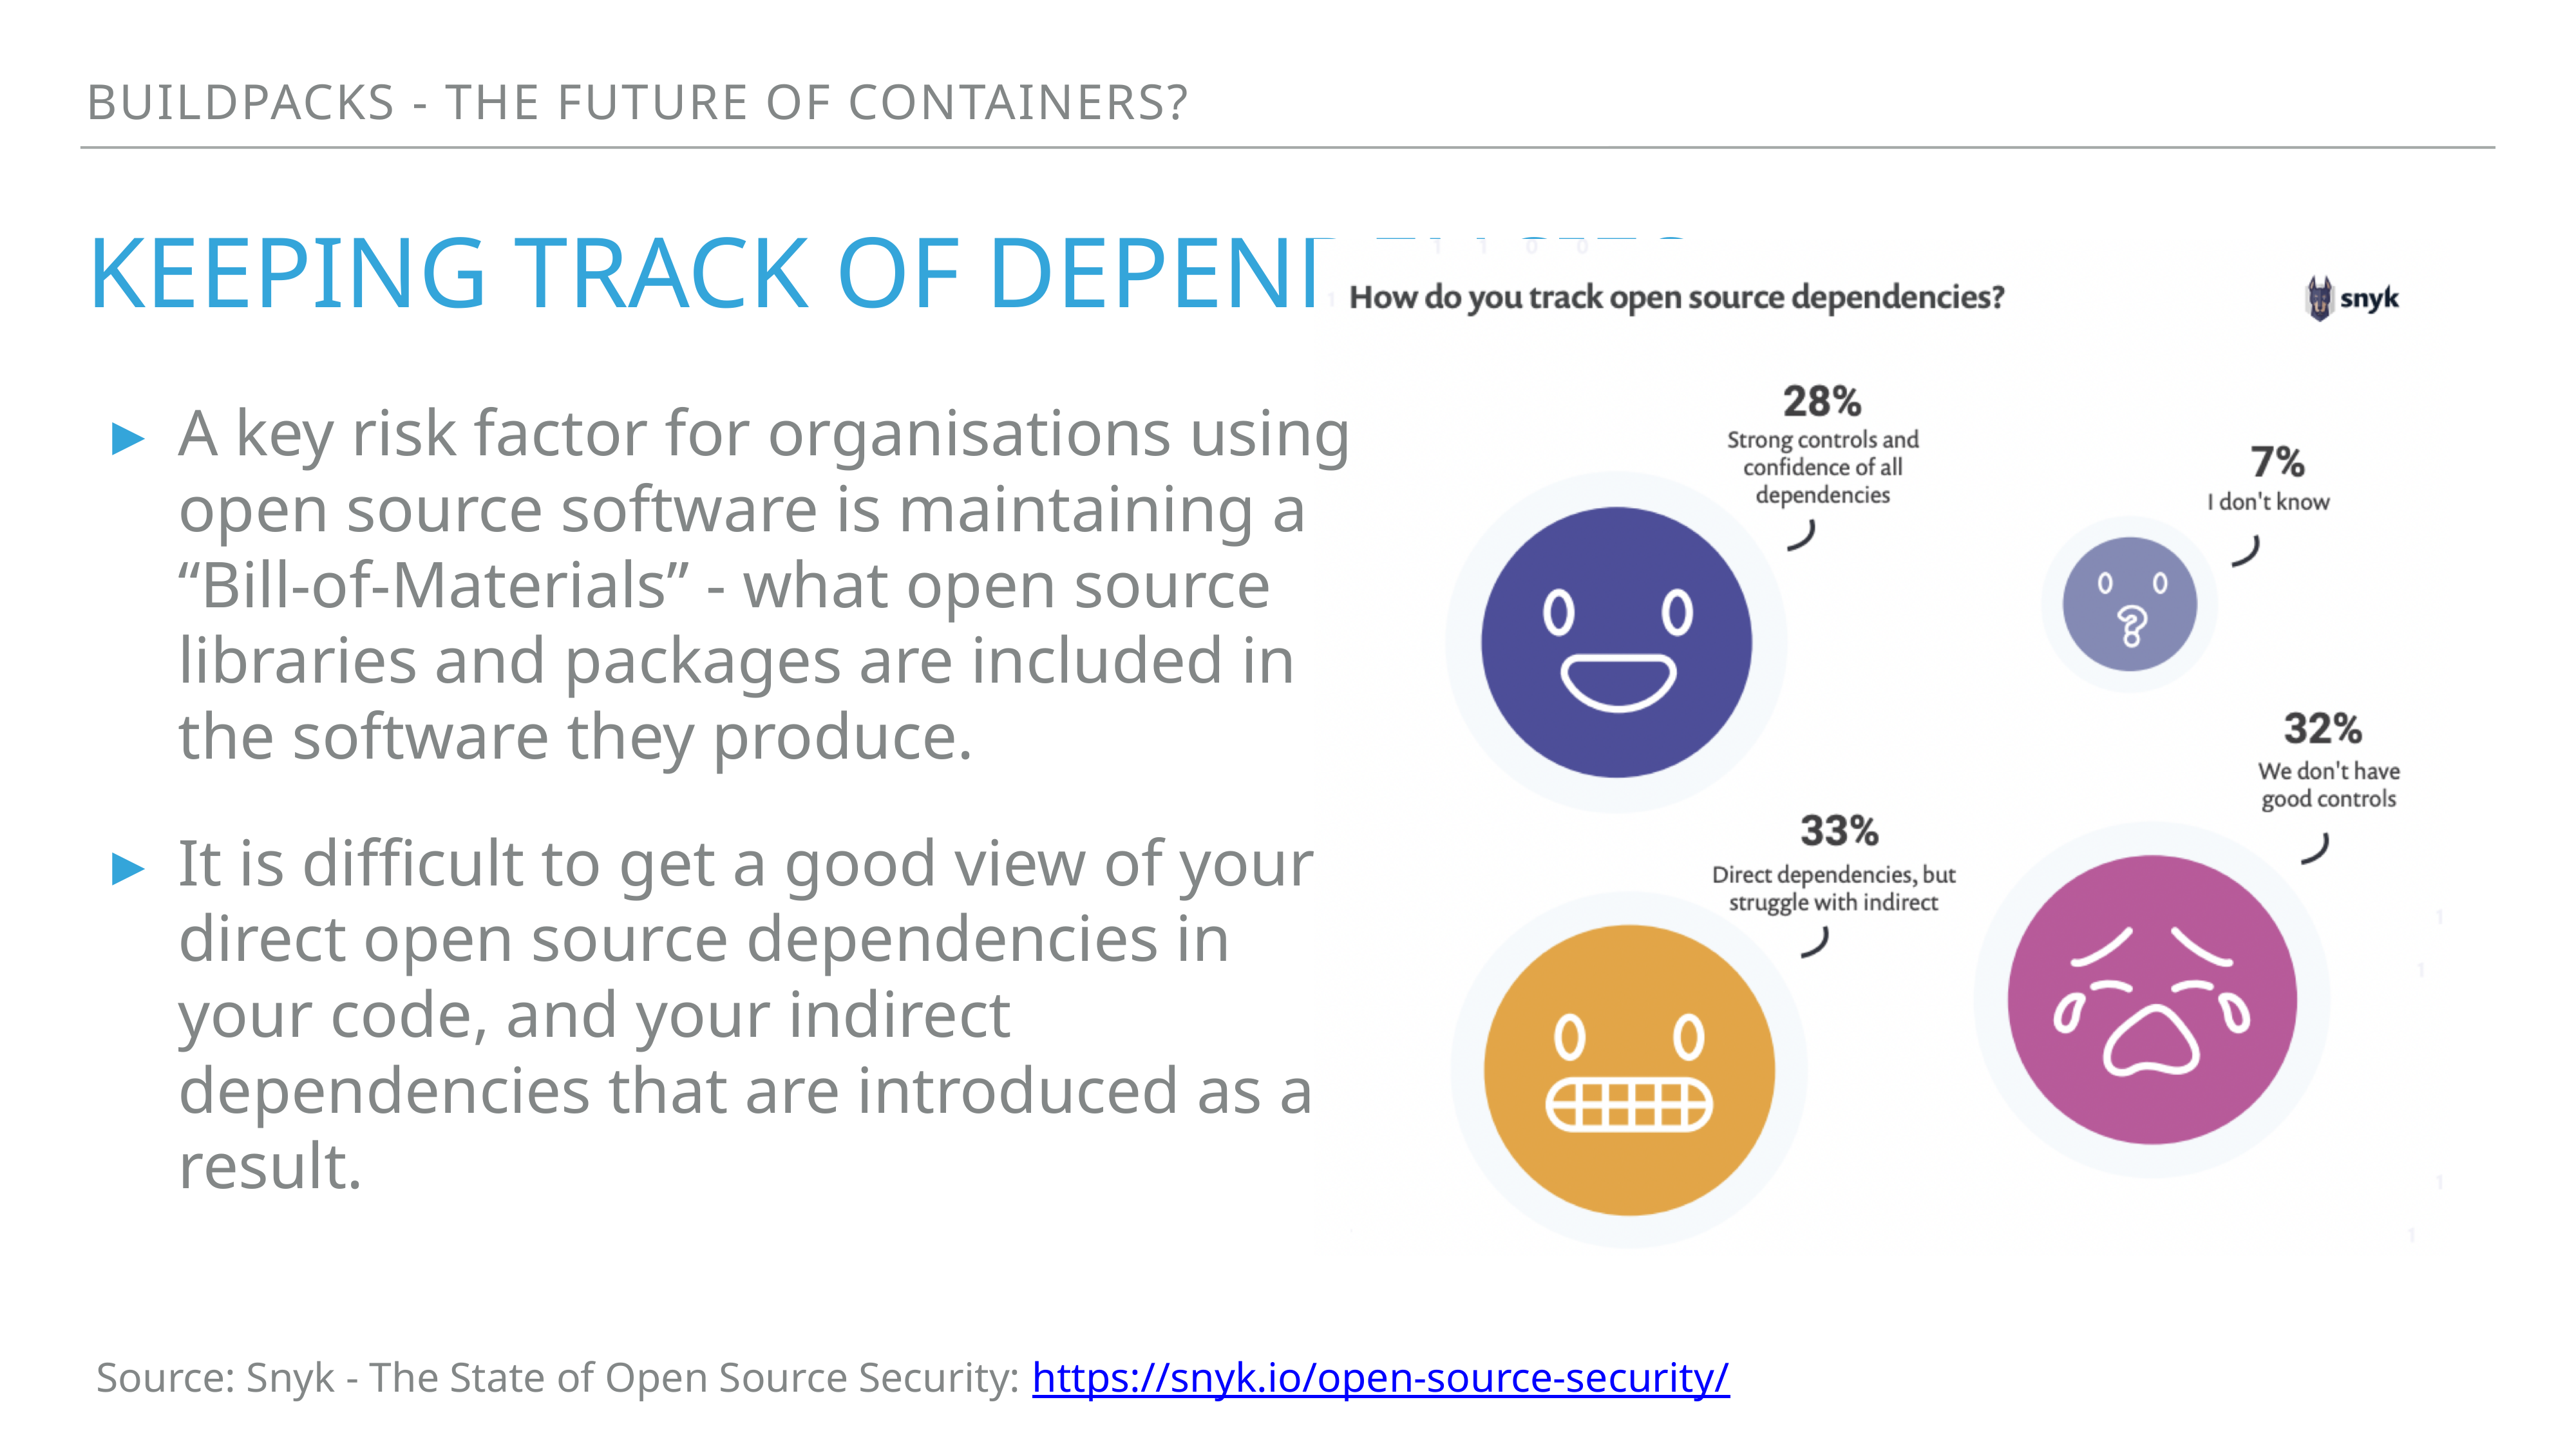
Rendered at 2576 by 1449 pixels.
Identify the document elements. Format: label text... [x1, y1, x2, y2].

title Keeping track of dependencies [80, 227, 2496, 336]
text_box Source: Snyk - The State of Open Source Security: https://snyk.io/open-source-security/ [91, 1346, 1736, 1412]
list A key risk factor for organisations using open source software is maintaining a “Bill-of-Materials” - what open source libraries and packages are included in the software they produce. It is difficult to get a good view of your direct open source dependencies in your code, and your indirect dependencies that are introduced as a result. [106, 387, 1375, 1295]
list Buildpacks - the future of containers? [80, 66, 2295, 135]
picture [1314, 238, 2450, 1257]
